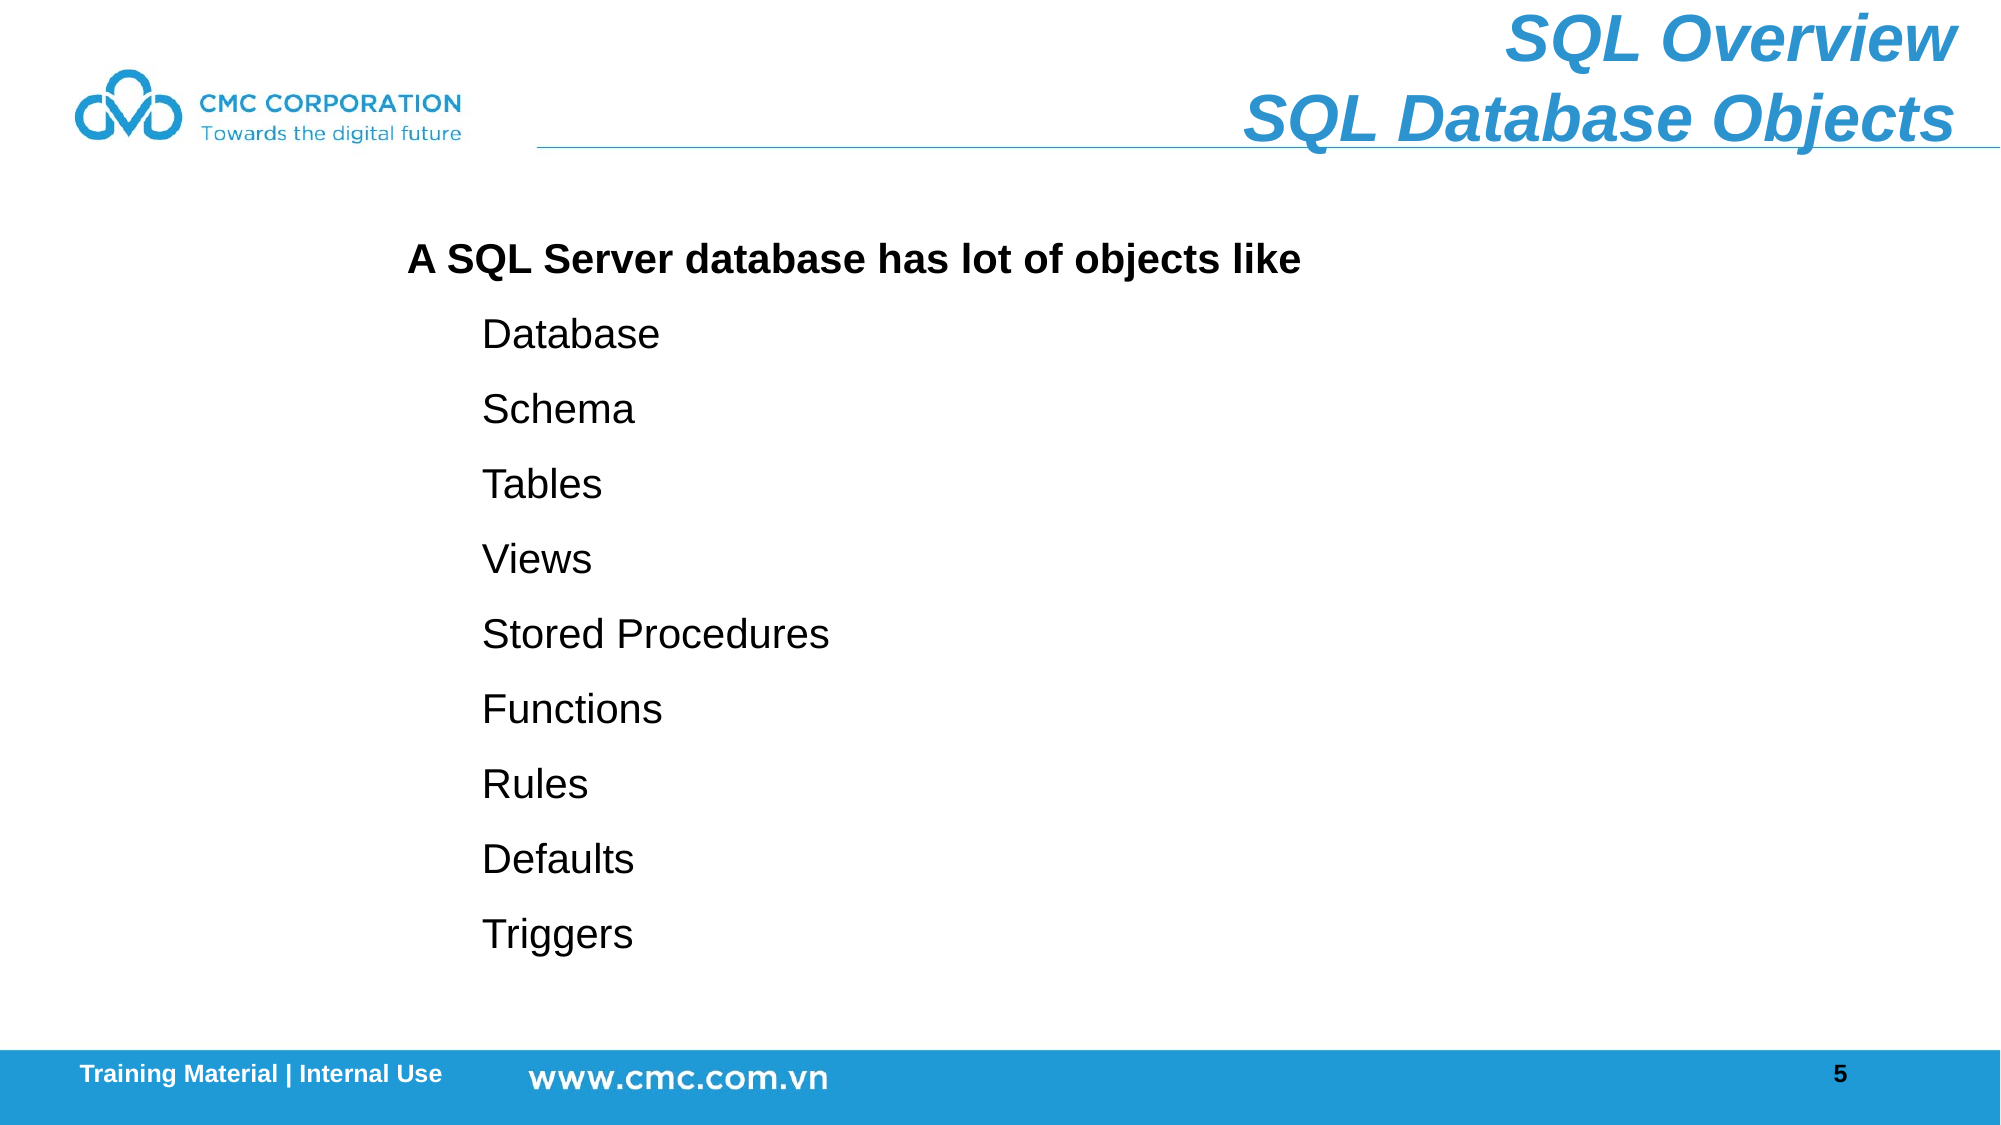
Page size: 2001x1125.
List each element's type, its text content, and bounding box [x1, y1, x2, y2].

text_box A SQL Server database has lot of objects like Database Schema Tables Views Stored Procedures Functions Rules Defaults Triggers [392, 199, 1743, 1005]
slide_number 5 [1412, 1042, 1863, 1103]
text_box Training Material | Internal Use [0, 1050, 523, 1111]
picture [0, 0, 2001, 1125]
text_box SQL Overview SQL Database Objects [621, 23, 1972, 126]
text_box [762, 1024, 1238, 1100]
text_box [362, 1024, 675, 1100]
